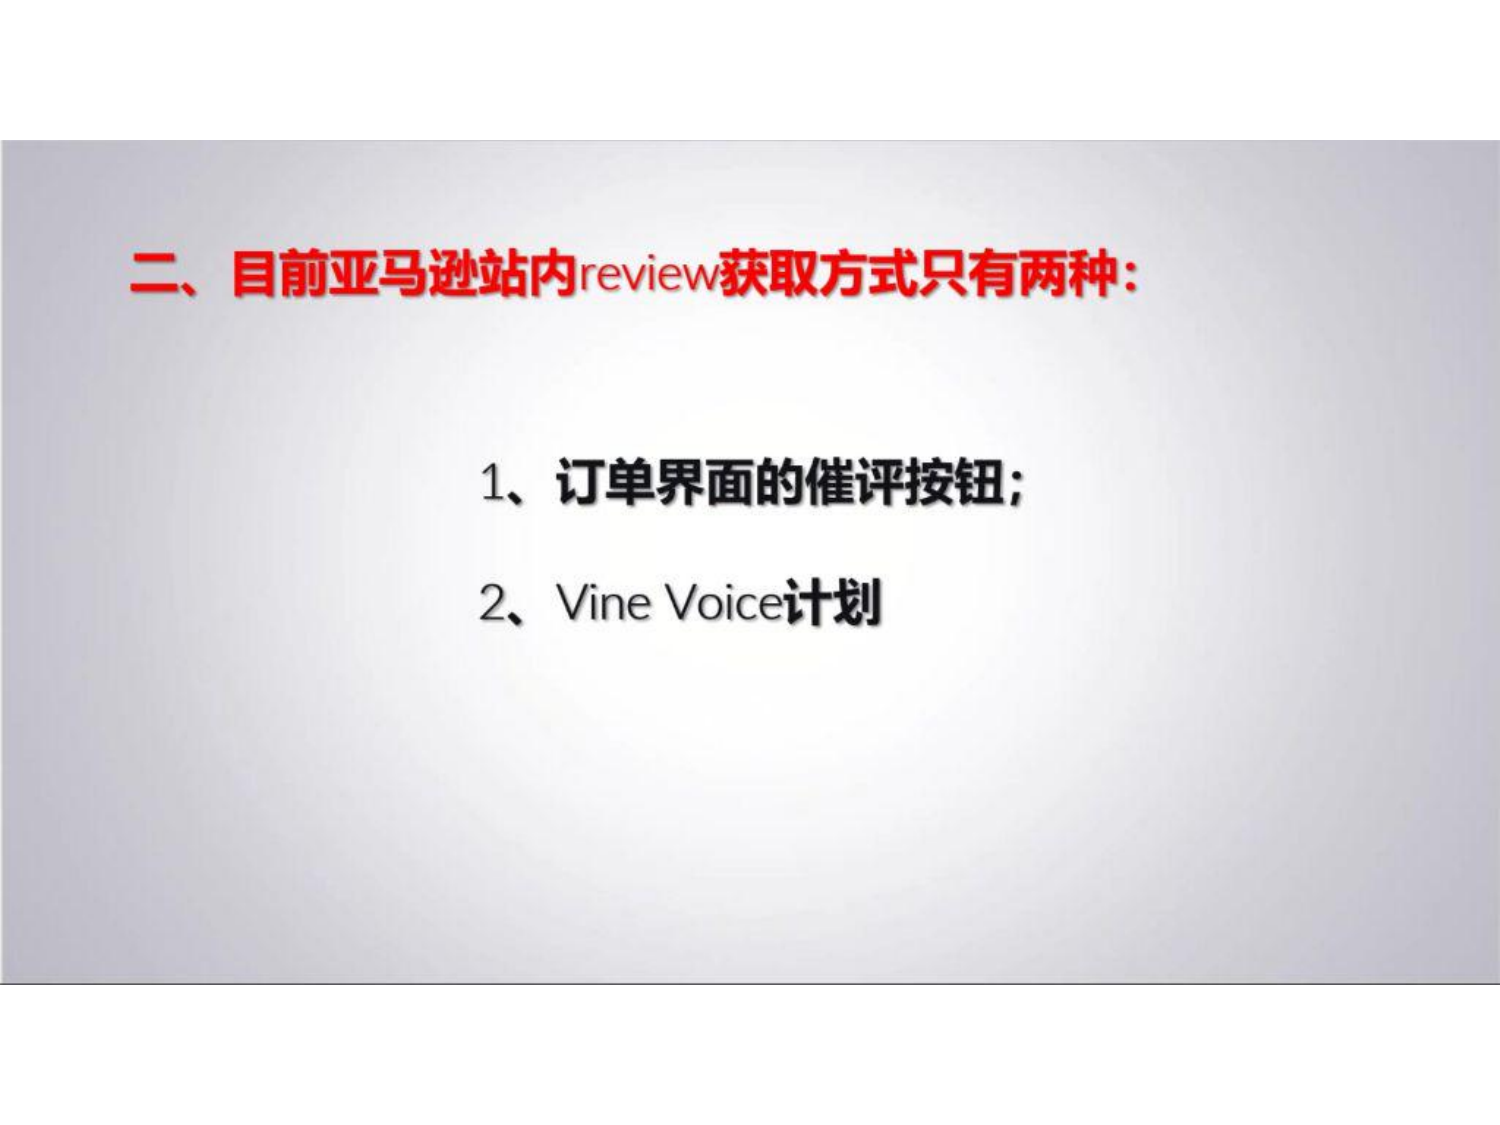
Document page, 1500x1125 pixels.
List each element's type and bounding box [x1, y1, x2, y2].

picture [0, 140, 1500, 985]
